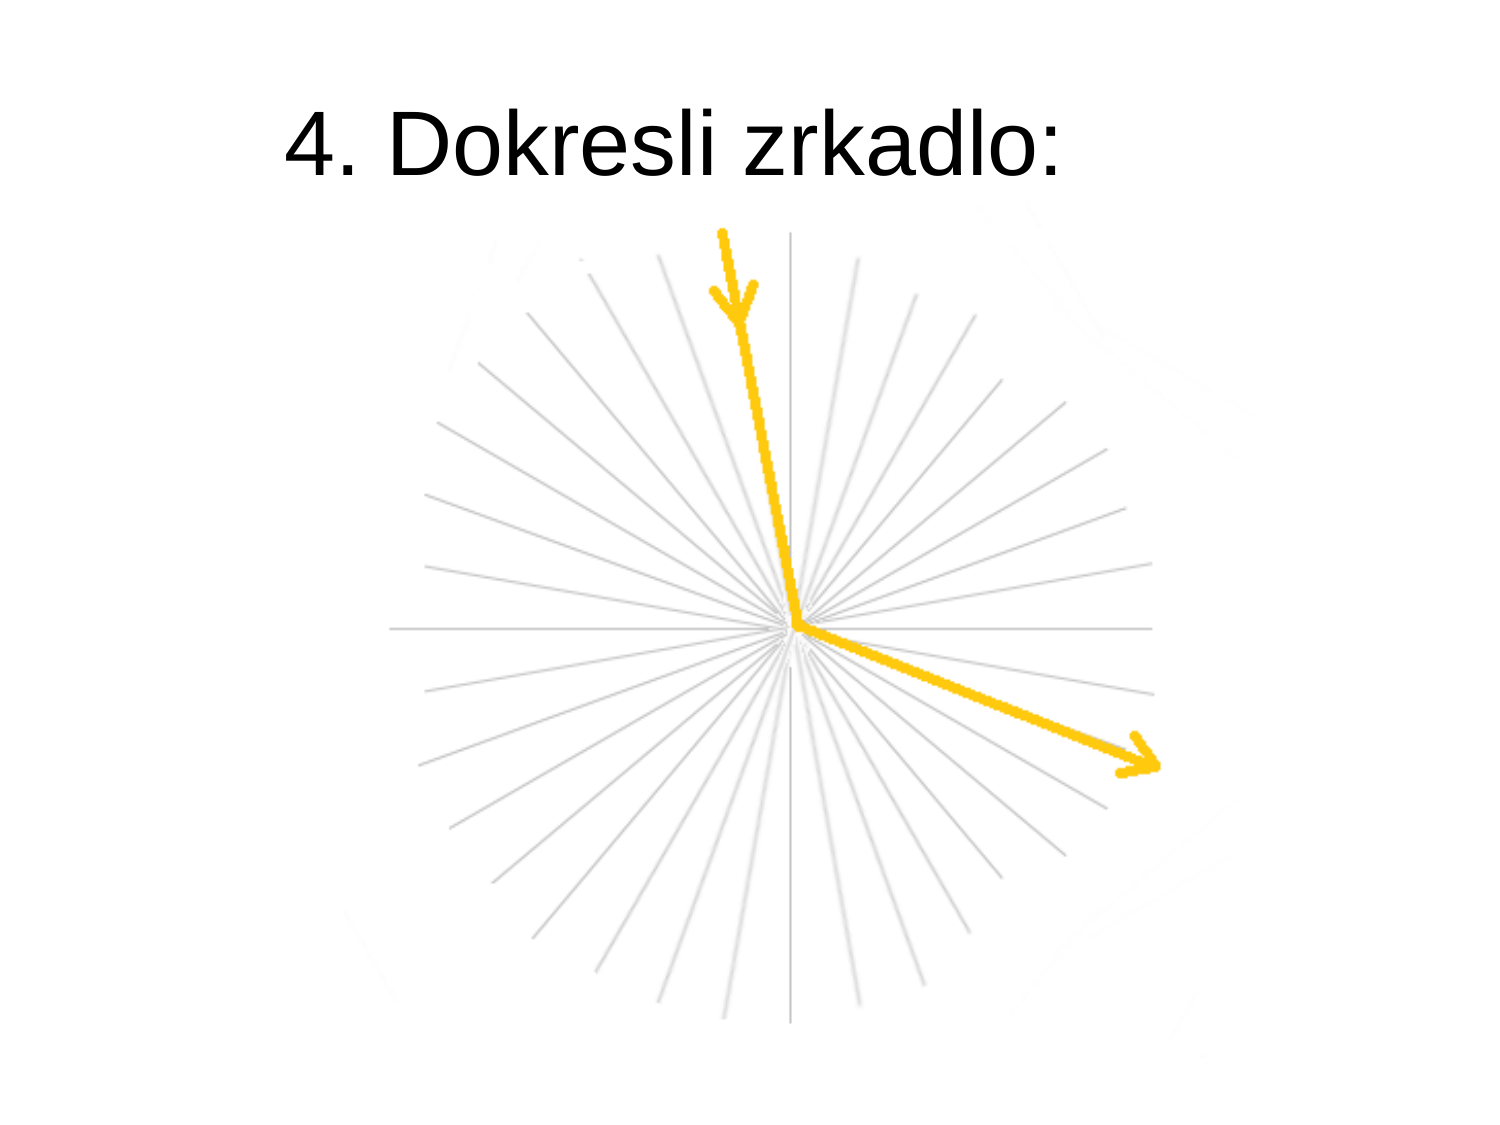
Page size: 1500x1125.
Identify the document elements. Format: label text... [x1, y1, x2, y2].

title 4. Dokresli zrkadlo: [0, 45, 1350, 233]
picture [324, 201, 1258, 1060]
